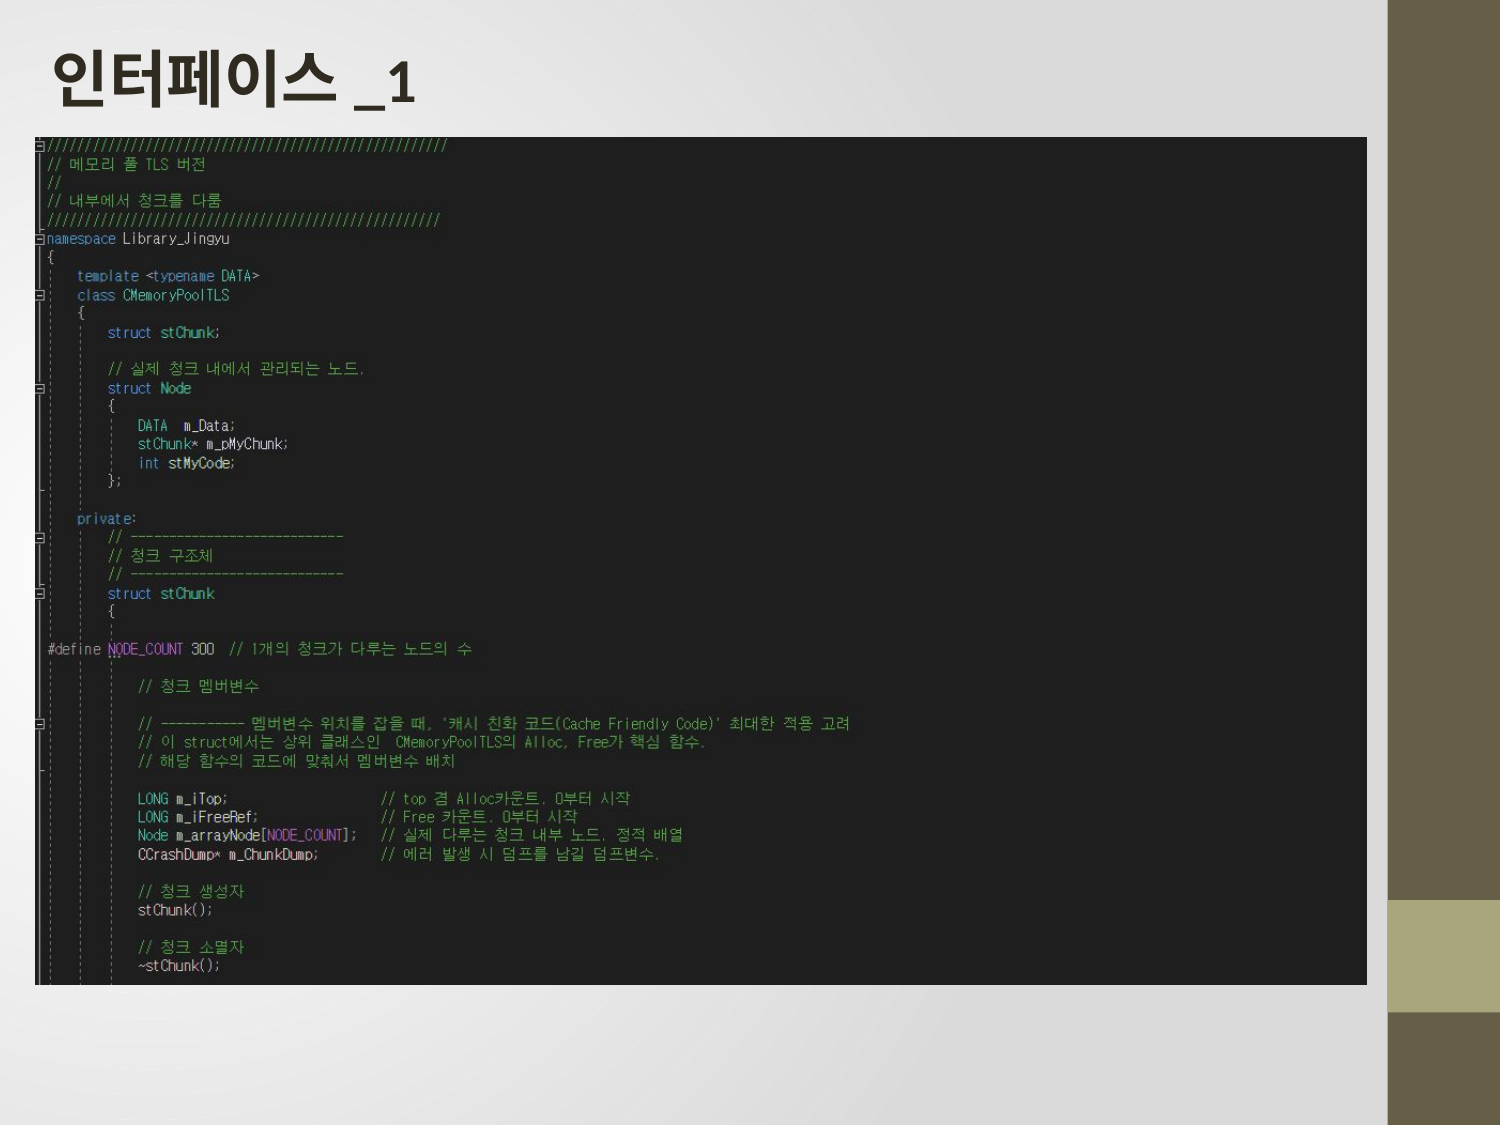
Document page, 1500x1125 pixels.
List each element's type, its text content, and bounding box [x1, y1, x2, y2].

picture [35, 136, 1368, 986]
text_box 인터페이스_1 [37, 32, 433, 123]
